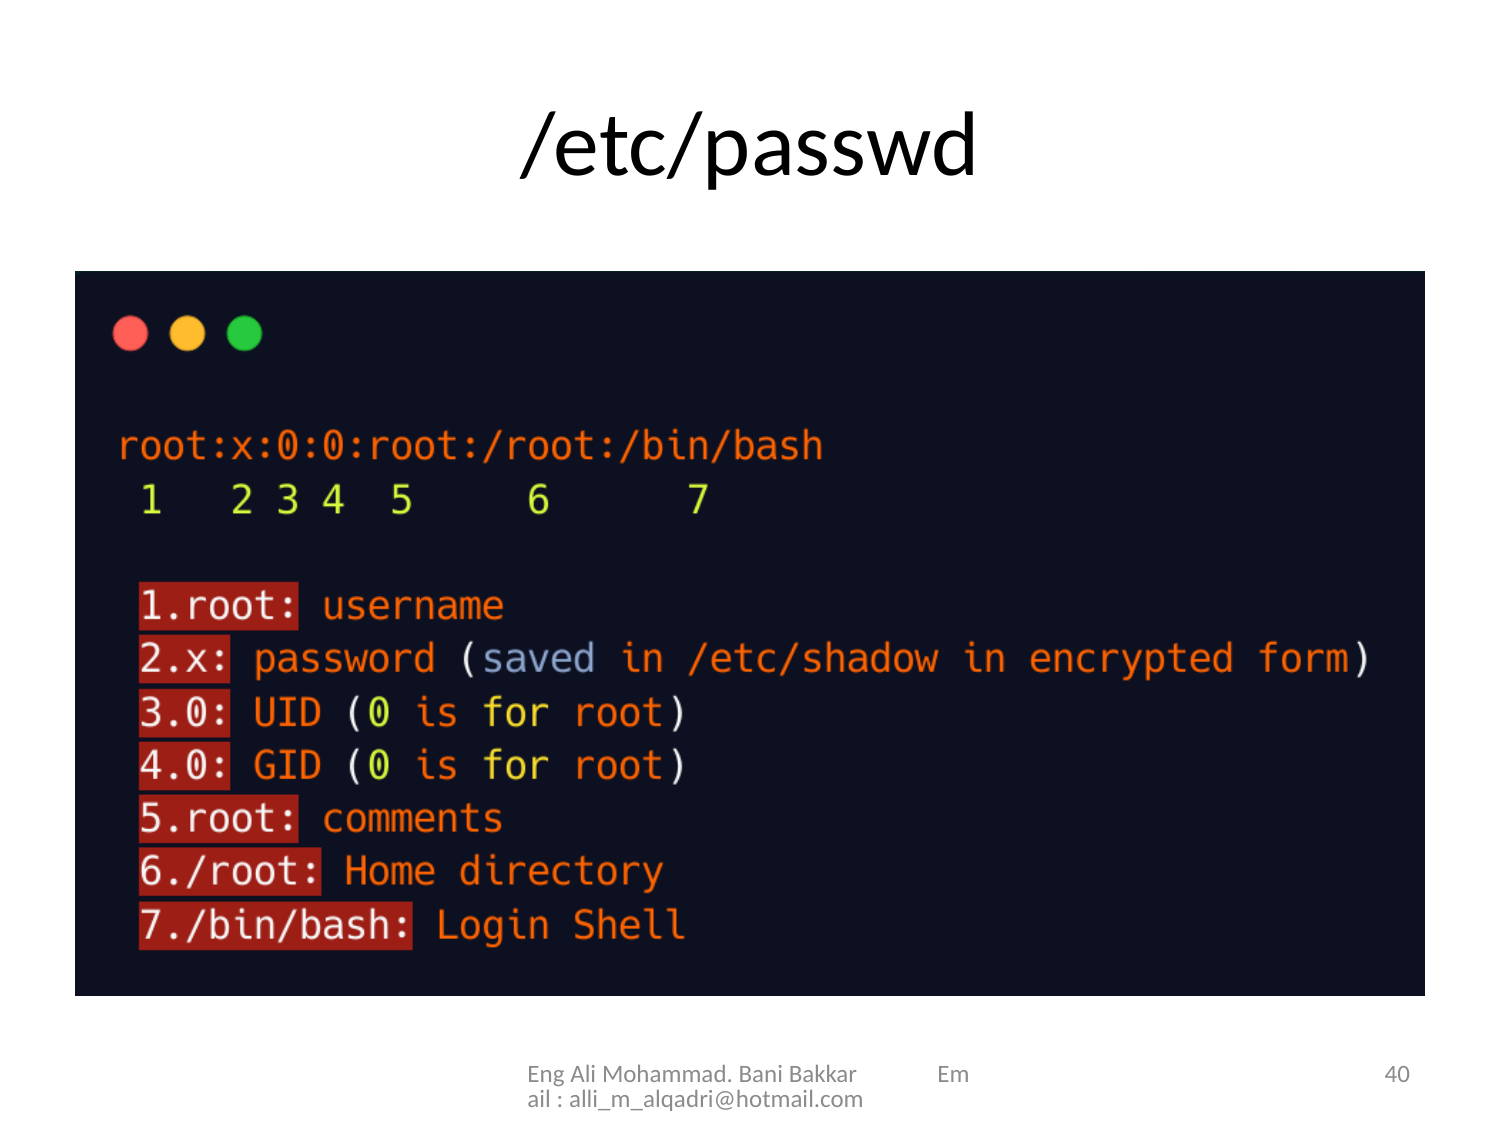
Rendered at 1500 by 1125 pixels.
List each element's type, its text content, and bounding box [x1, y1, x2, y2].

footer Eng Ali Mohammad. Bani Bakkar Email : alli_m_alqadri@hotmail.com [512, 1042, 988, 1103]
title /etc/passwd [75, 45, 1425, 233]
slide_number 40 [1074, 1042, 1425, 1103]
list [74, 271, 1426, 997]
